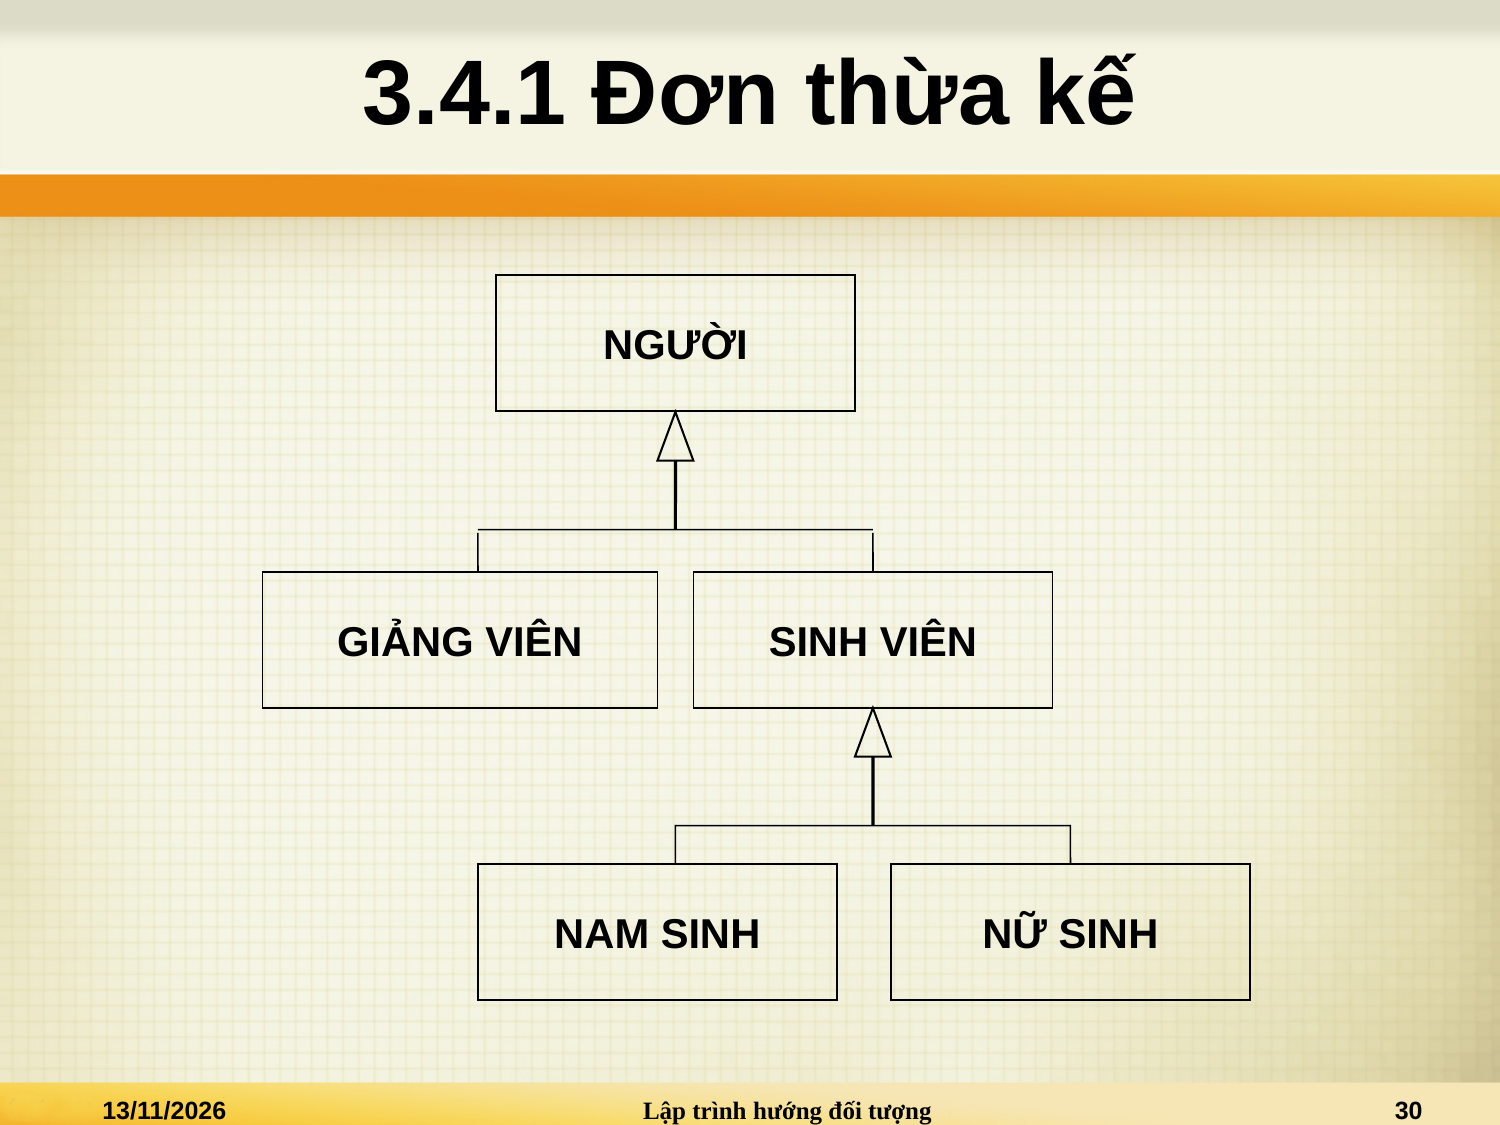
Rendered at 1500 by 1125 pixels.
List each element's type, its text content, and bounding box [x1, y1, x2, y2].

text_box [262, 274, 1251, 1001]
picture [0, 175, 1500, 1125]
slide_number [87, 1087, 438, 1125]
footer Lập trình hướng đối tượng [549, 1087, 1025, 1125]
slide_number 30 [1087, 1087, 1438, 1125]
title 3.4.1 Đơn thừa kế [0, 0, 1500, 175]
